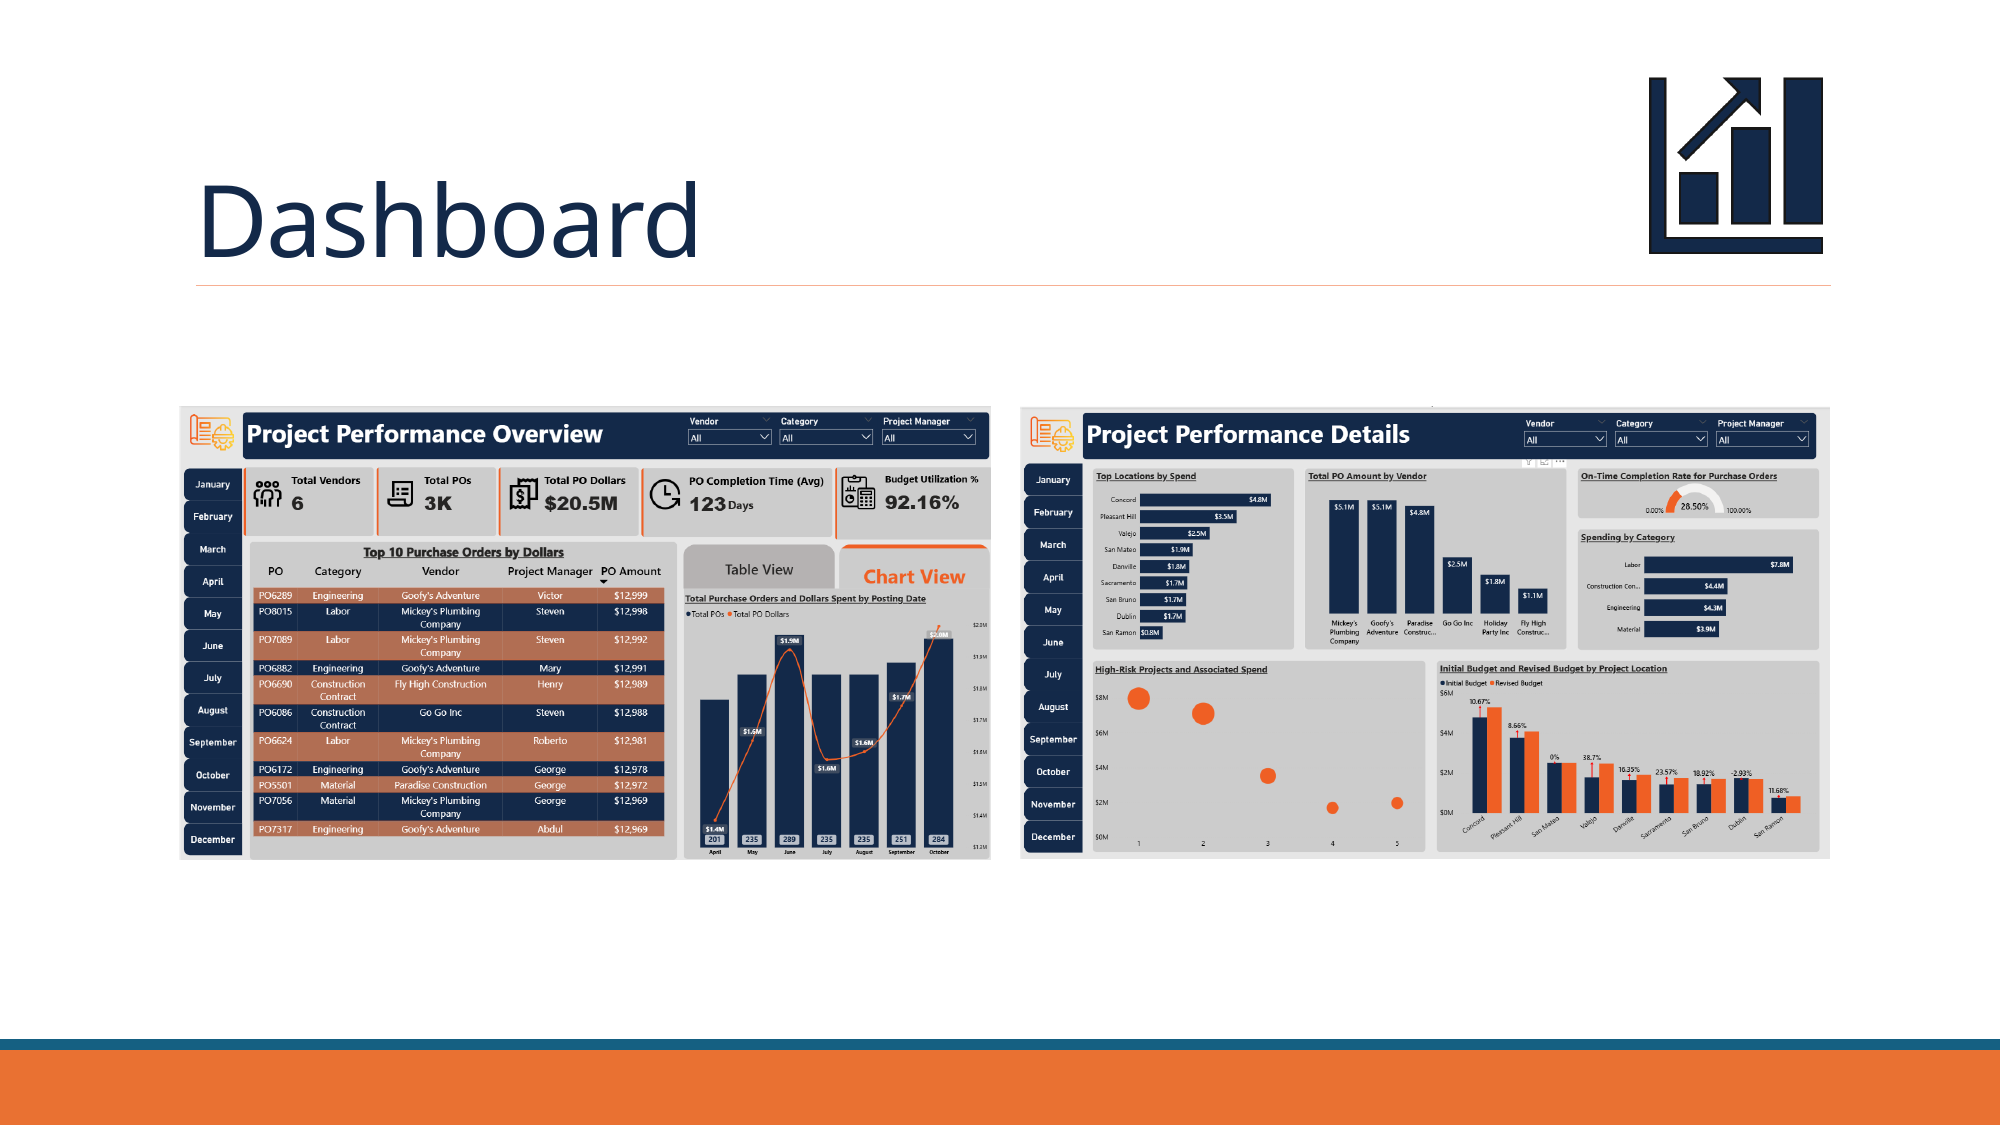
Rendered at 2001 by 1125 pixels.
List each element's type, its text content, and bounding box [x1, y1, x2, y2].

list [1019, 406, 1831, 860]
picture [1615, 46, 1855, 286]
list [179, 405, 991, 860]
title Dashboard [180, 47, 1613, 285]
